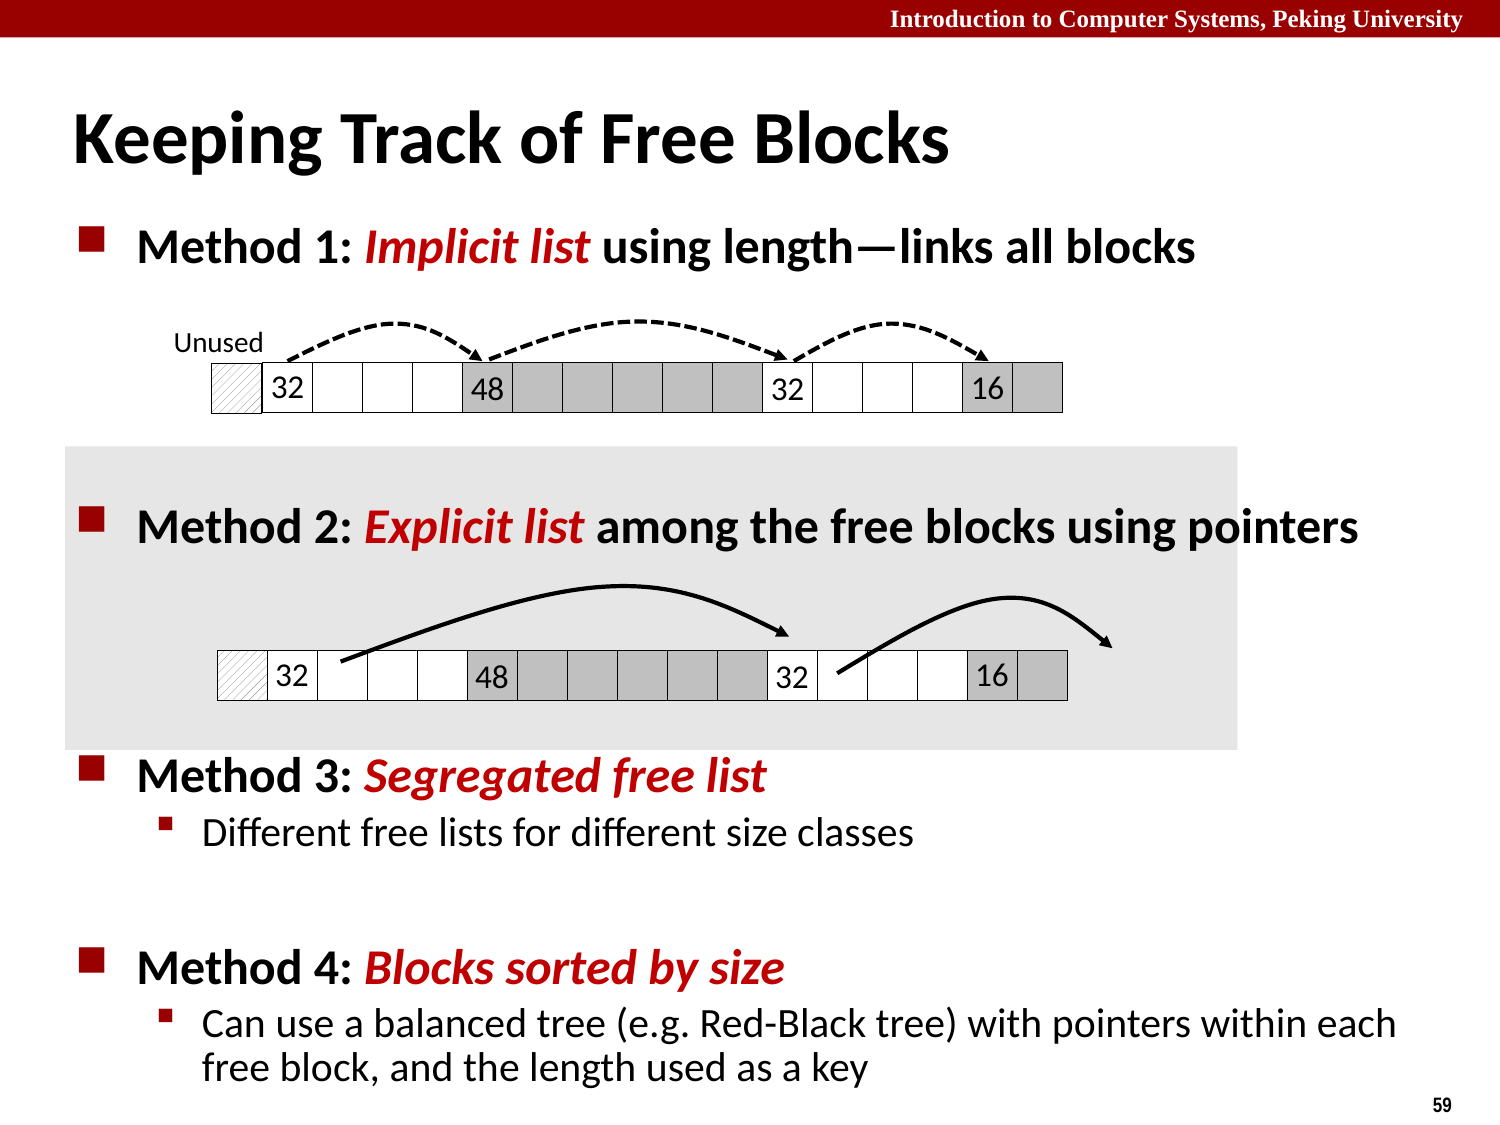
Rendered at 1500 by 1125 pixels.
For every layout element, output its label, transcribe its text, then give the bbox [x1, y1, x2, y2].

text_box [489, 321, 788, 360]
text_box Unused [158, 315, 279, 366]
title Keeping Track of Free Blocks [58, 71, 1305, 197]
text_box [795, 323, 988, 360]
text_box [376, 585, 790, 648]
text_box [211, 362, 1063, 414]
list Method 1: Implicit list using length—links all blocks Method 2: Explicit list among the free blocks using pointers Method 3: Segregated free list Different free lists for different size classes Method 4: Blocks sorted by size Can use a balanced tree (e.g. Red-Black tree) with pointers within each free block, and the length used as a key [64, 205, 1481, 1088]
text_box [879, 597, 1113, 653]
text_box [216, 649, 1068, 701]
text_box [289, 323, 482, 360]
